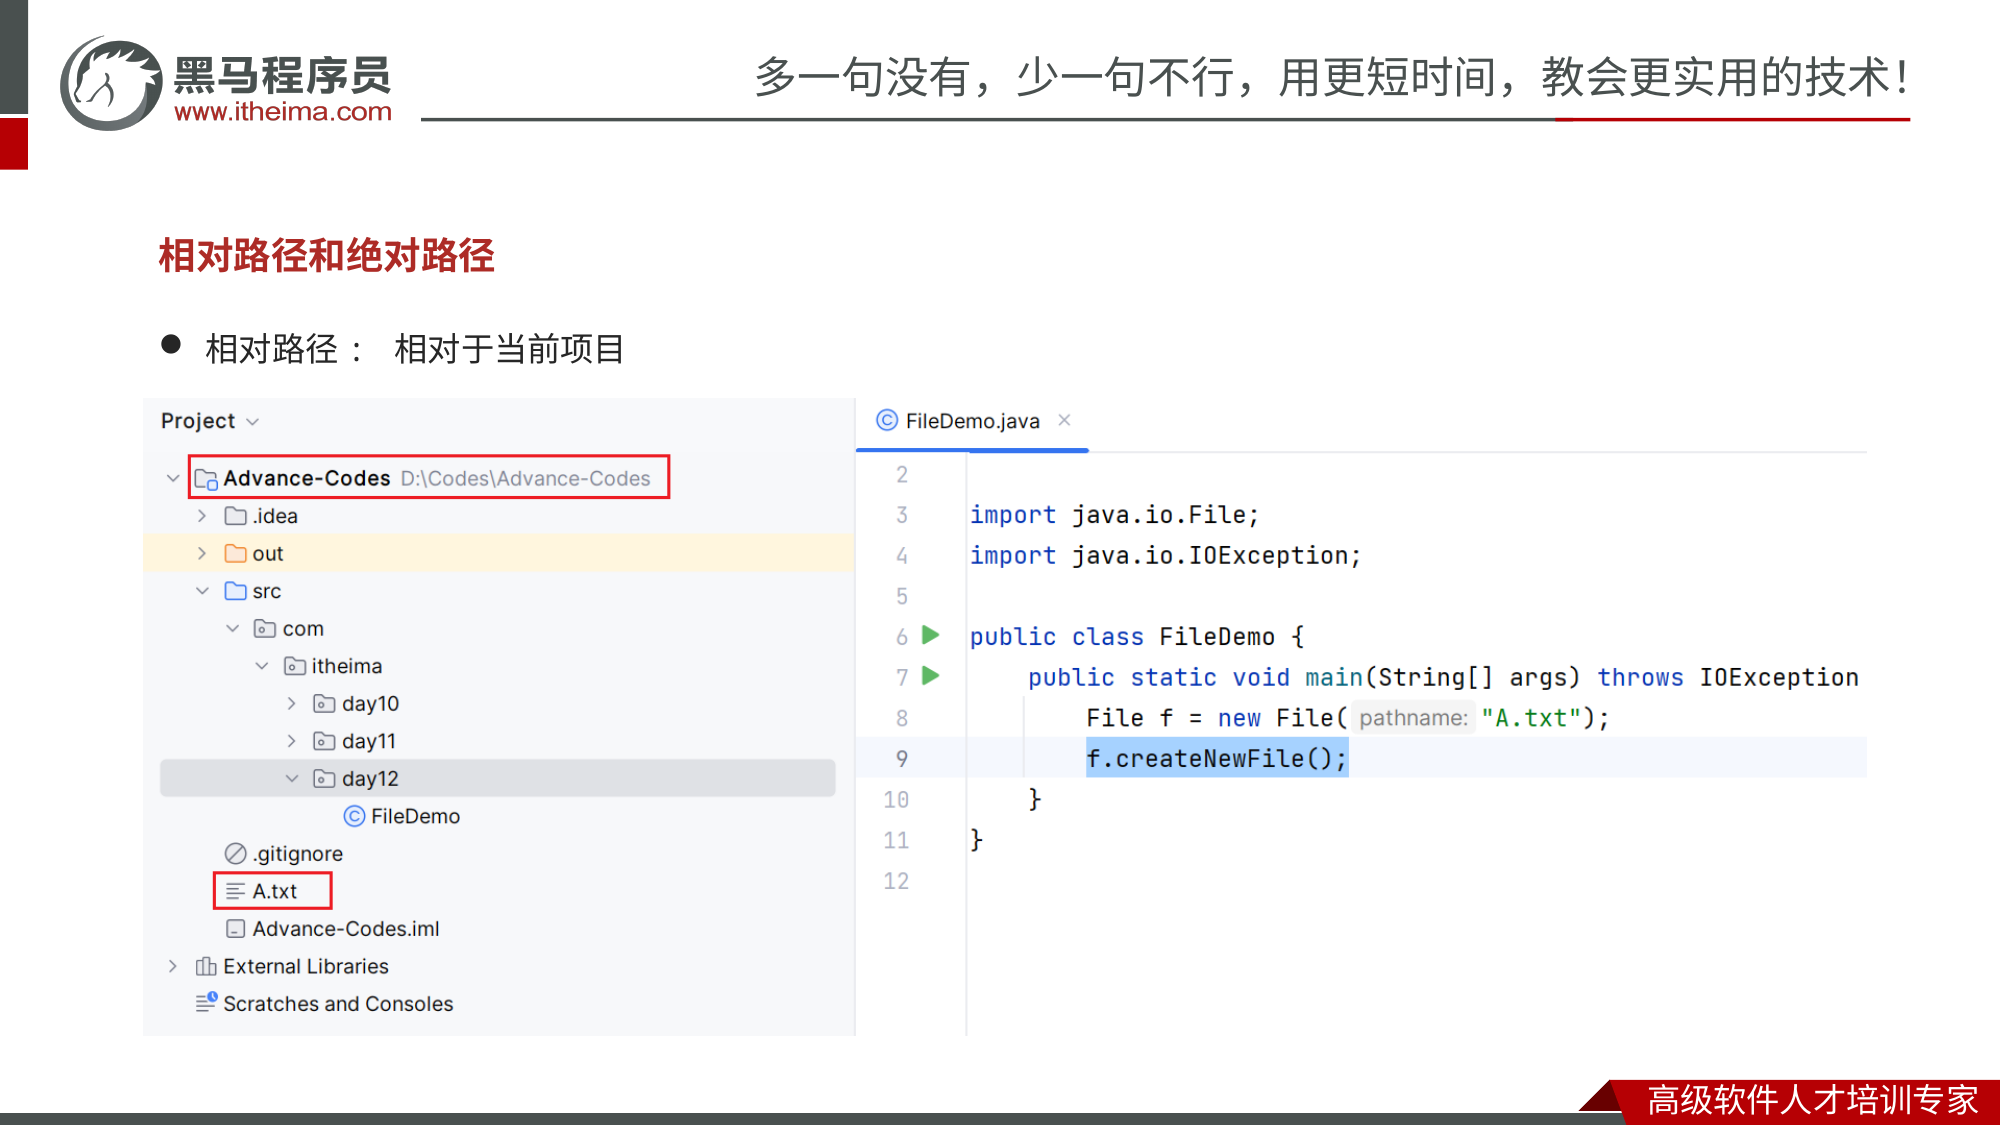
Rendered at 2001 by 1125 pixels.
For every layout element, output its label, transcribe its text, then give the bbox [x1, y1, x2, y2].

text_box 相对路径和绝对路径 [143, 179, 913, 285]
text_box 相对路径: 相对于当前项目 [143, 300, 1497, 376]
picture [143, 398, 1868, 1037]
picture [14, 0, 453, 179]
